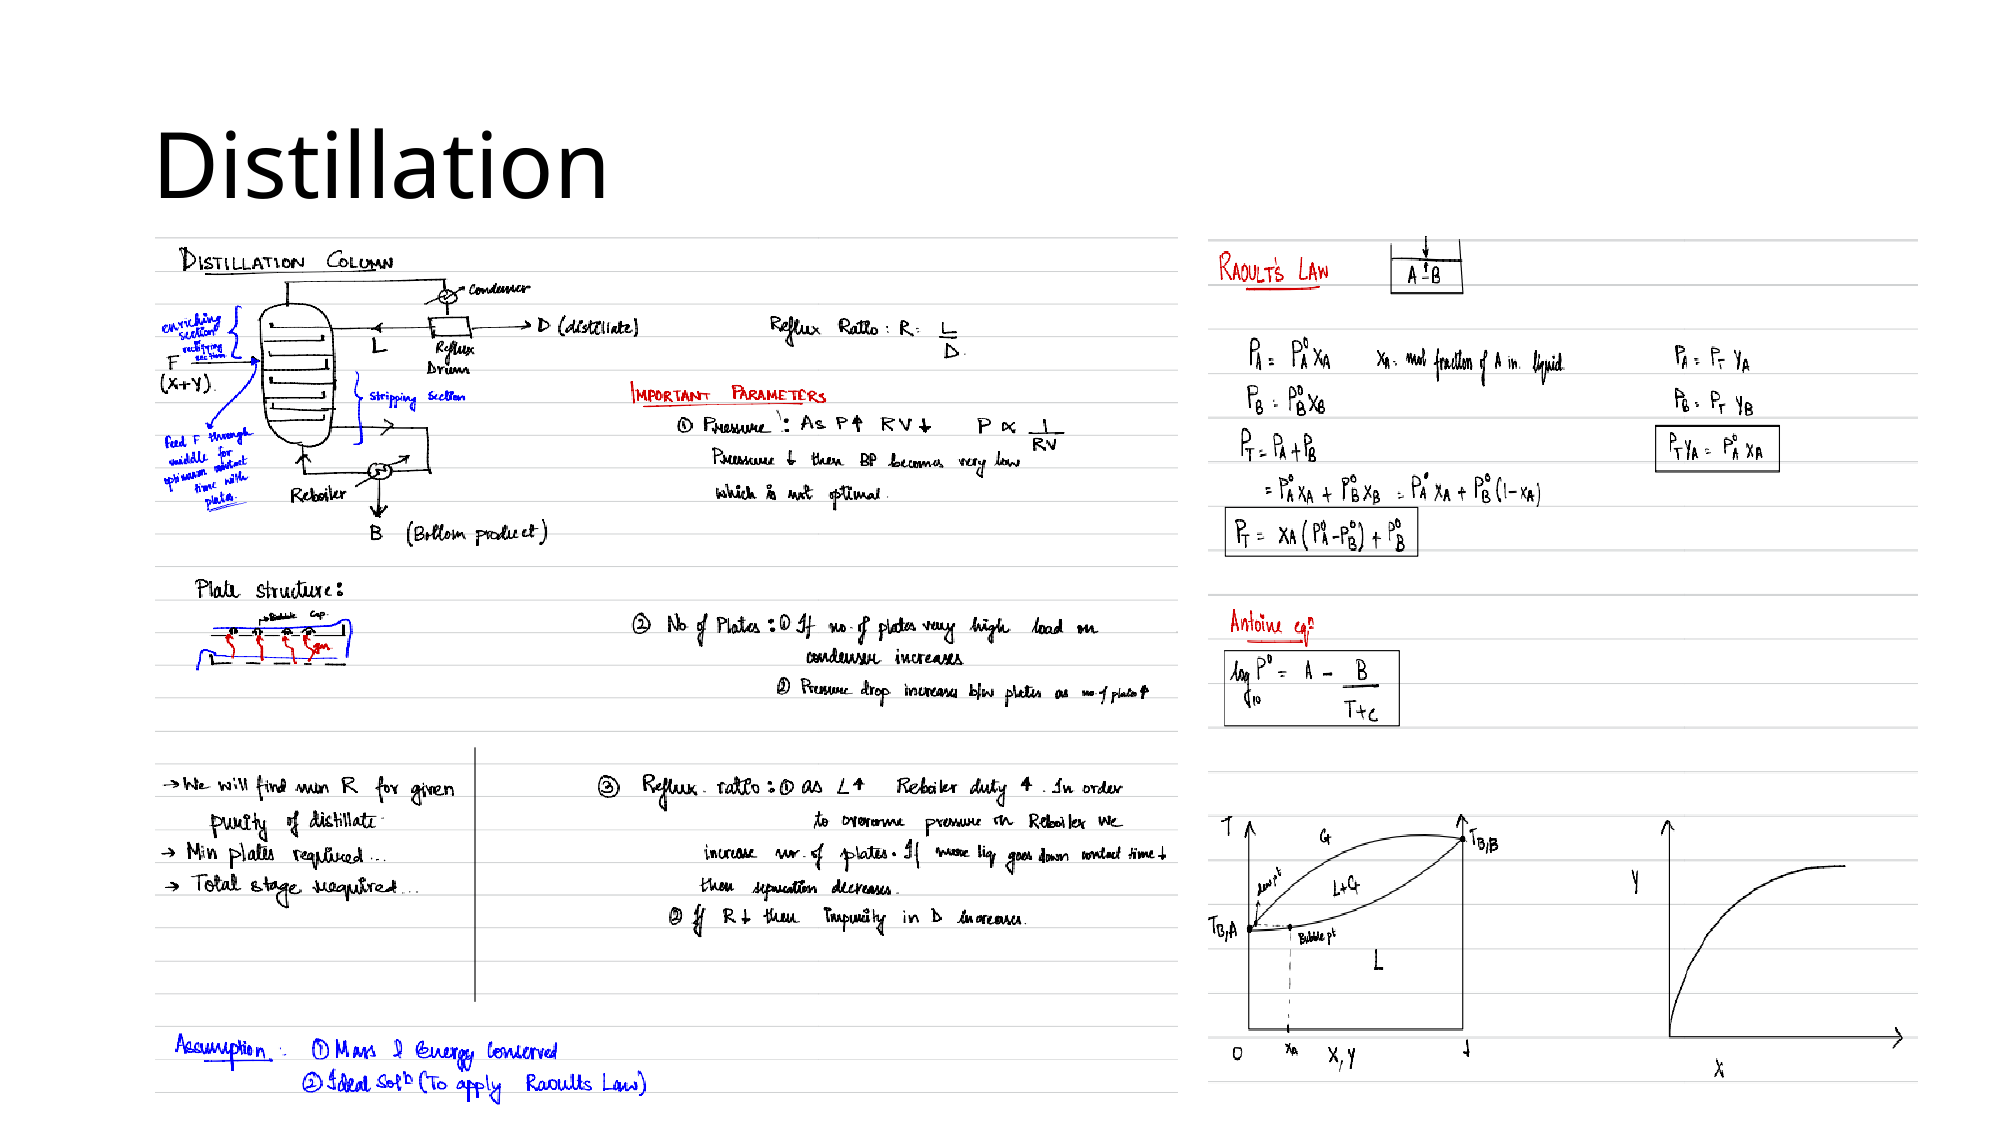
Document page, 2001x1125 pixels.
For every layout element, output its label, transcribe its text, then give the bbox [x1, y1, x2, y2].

picture [1208, 236, 1918, 1084]
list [155, 236, 1178, 1105]
title Distillation [137, 59, 1863, 278]
